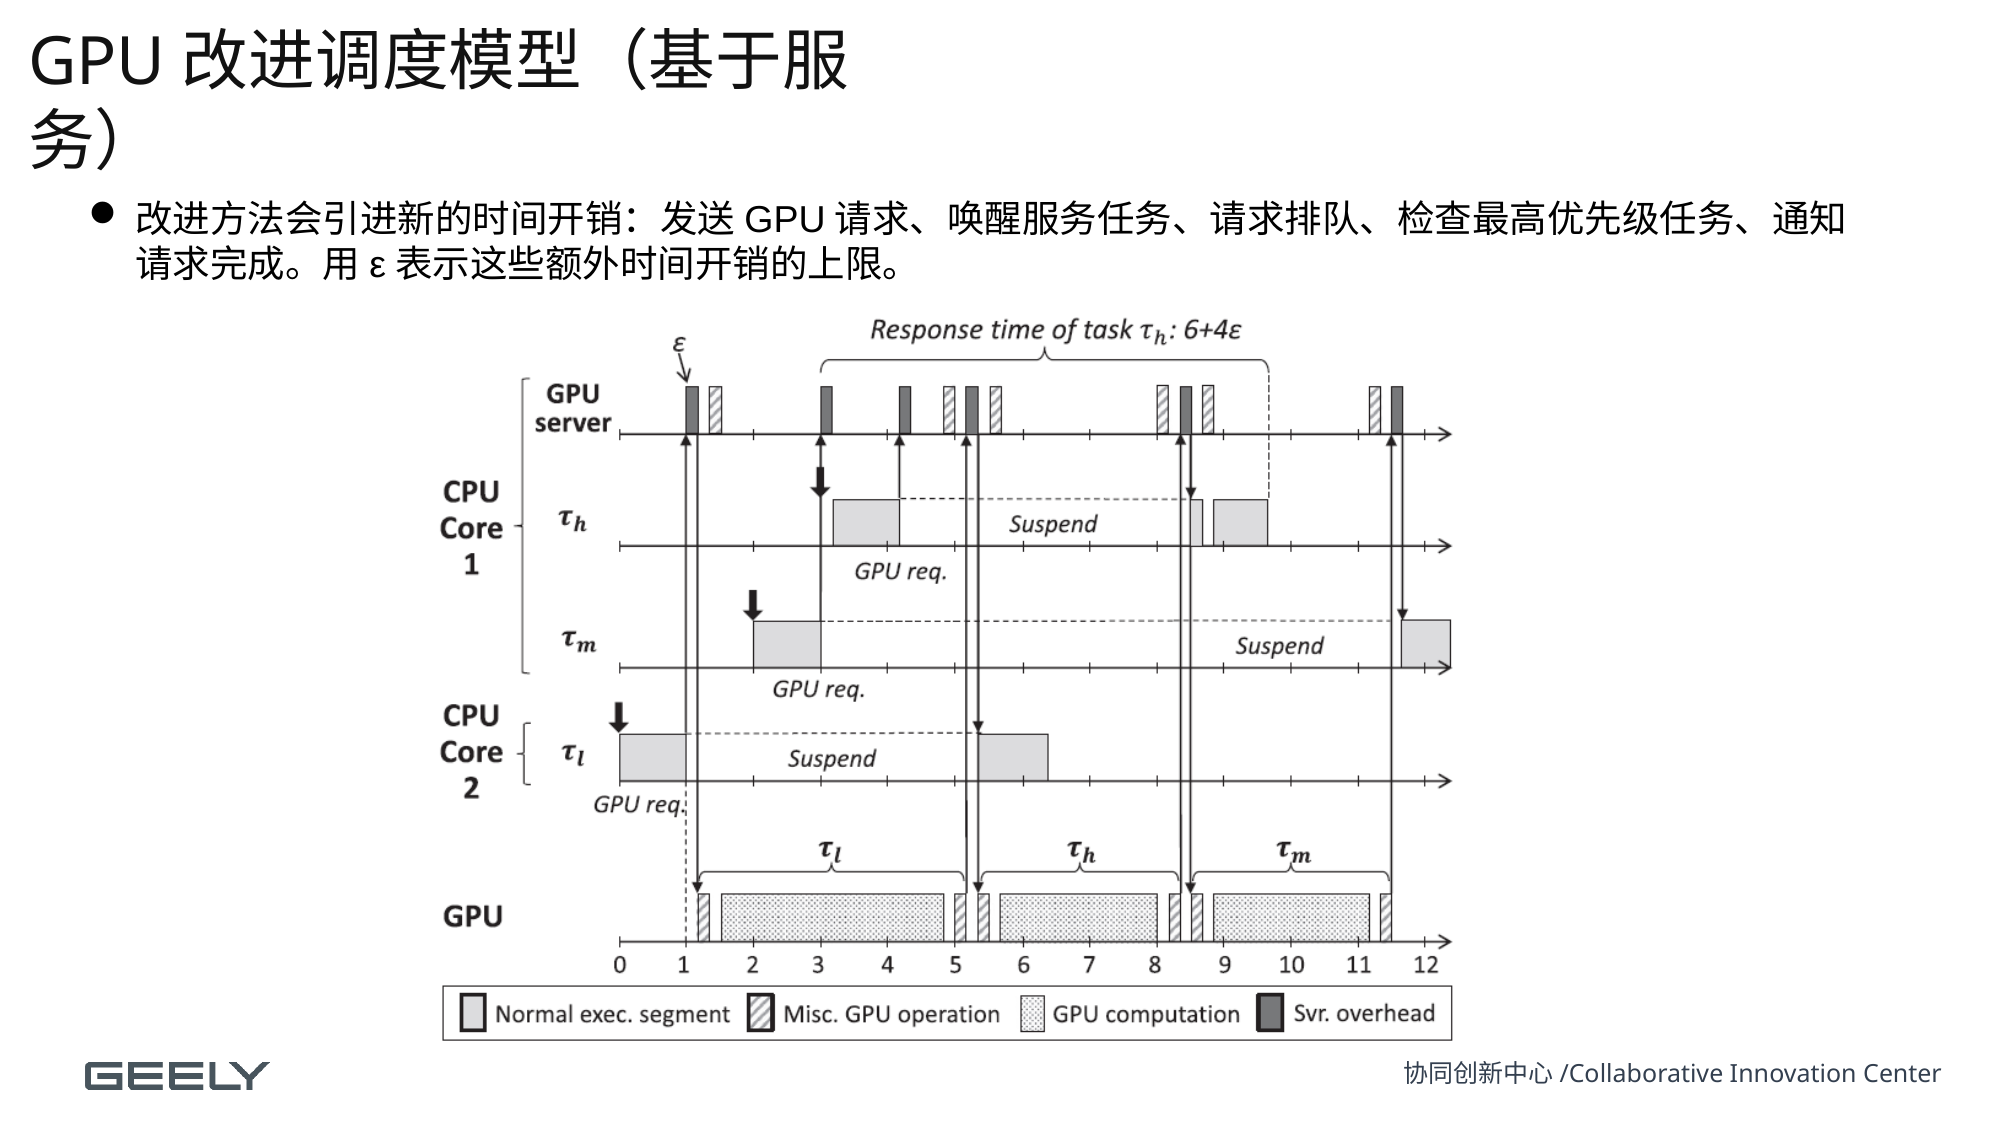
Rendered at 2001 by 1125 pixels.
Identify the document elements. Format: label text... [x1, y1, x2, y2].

picture [434, 299, 1461, 1047]
picture [79, 1049, 275, 1096]
text_box 改进方法会引进新的时间开销：发送GPU请求、唤醒服务任务、请求排队、检查最高优先级任务、通知请求完成。用ε表示这些额外时间开销的上限。 [73, 188, 1886, 698]
text_box GPU改进调度模型（基于服务） [13, 10, 948, 186]
